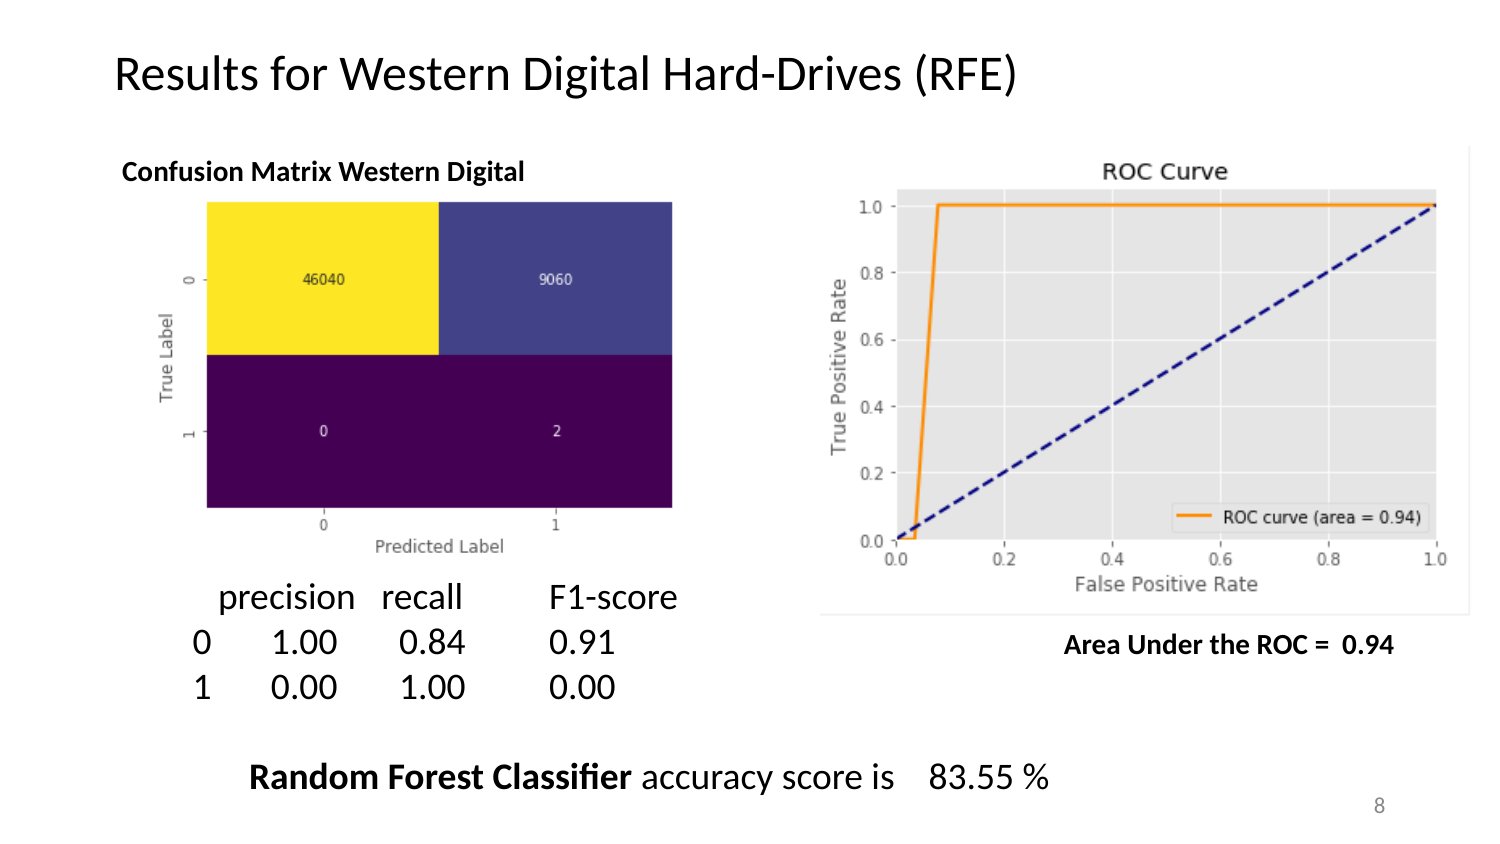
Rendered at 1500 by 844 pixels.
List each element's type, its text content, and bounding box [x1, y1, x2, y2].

text_box Area Under the ROC = 0.94 [1052, 627, 1417, 666]
text_box Confusion Matrix Western Digital [110, 146, 718, 192]
slide_number 8 [1059, 782, 1397, 827]
picture [146, 191, 689, 568]
picture [819, 145, 1473, 619]
text_box precision recall F1-score 0 1.00 0.84 0.91 1 0.00 1.00 0.00 Random Forest Classifier accuracy score is 83.55 % [87, 566, 1075, 806]
title Results for Western Digital Hard-Drives (RFE) [103, 2, 1397, 147]
